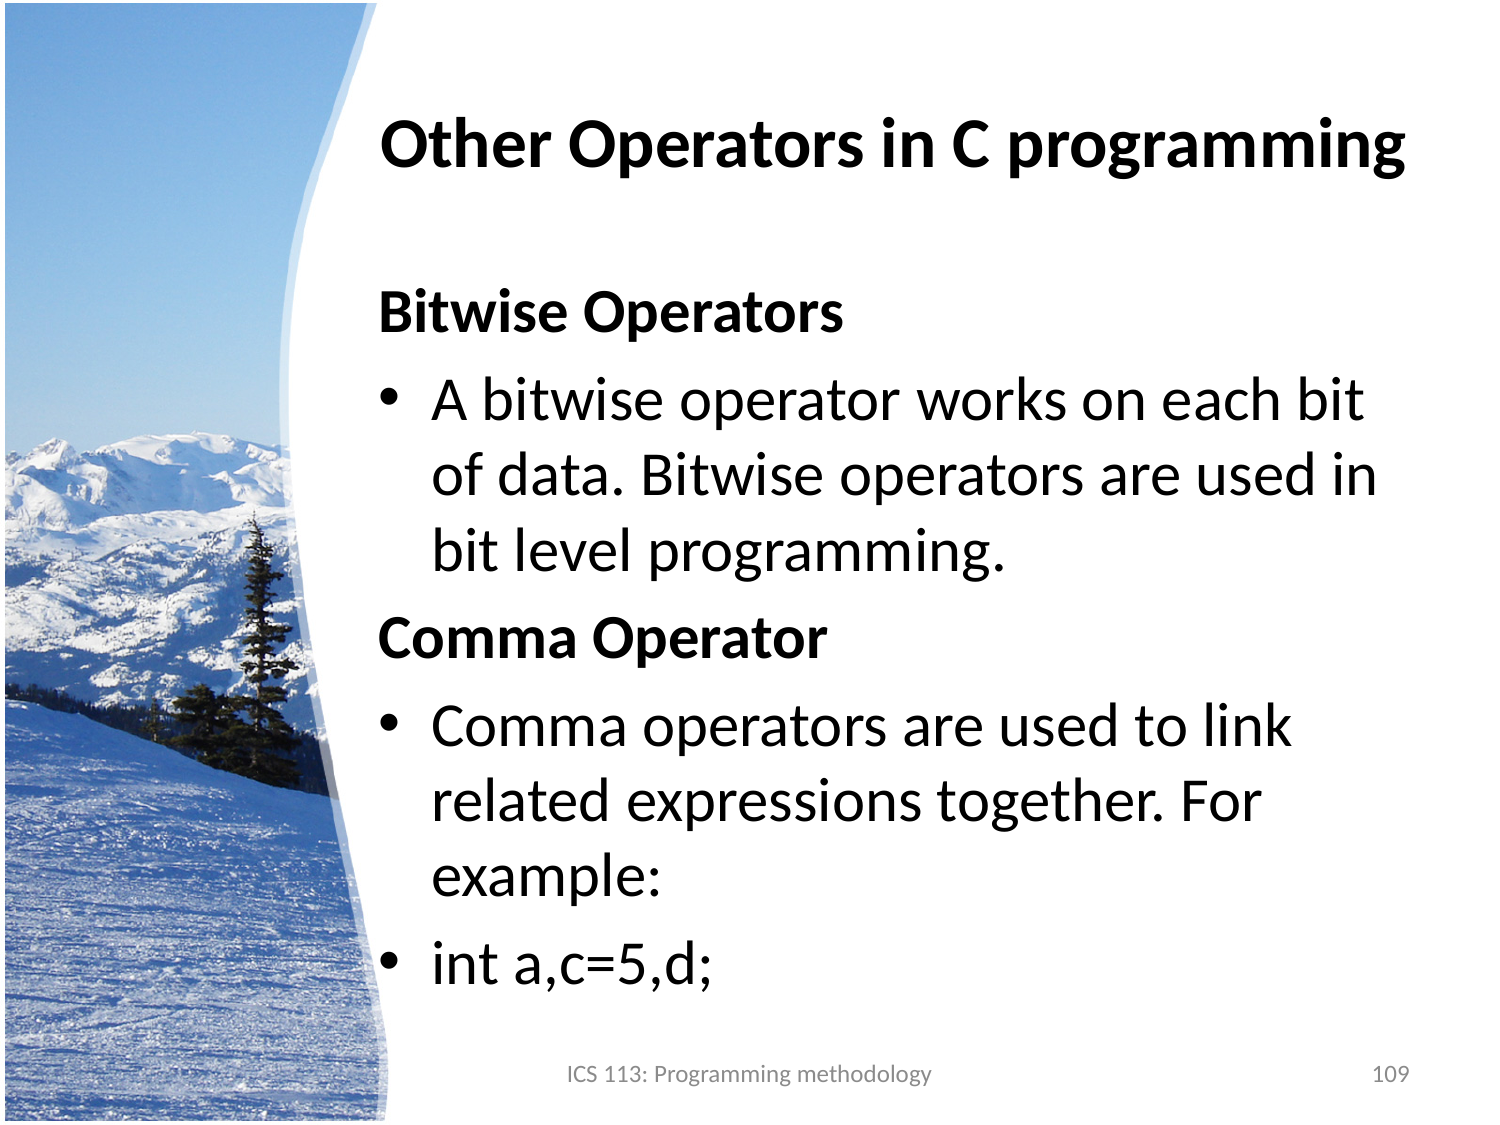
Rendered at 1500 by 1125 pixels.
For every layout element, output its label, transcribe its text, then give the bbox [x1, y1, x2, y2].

footer ICS 113: Programming methodology [512, 1042, 988, 1103]
list Bitwise Operators A bitwise operator works on each bit of data. Bitwise operators are used in bit level programming. Comma Operator Comma operators are used to link related expressions together. For example: int a,c=5,d; [363, 262, 1426, 1006]
slide_number 109 [1074, 1042, 1425, 1103]
picture [0, 0, 1500, 1125]
title Other Operators in C programming [363, 44, 1426, 233]
